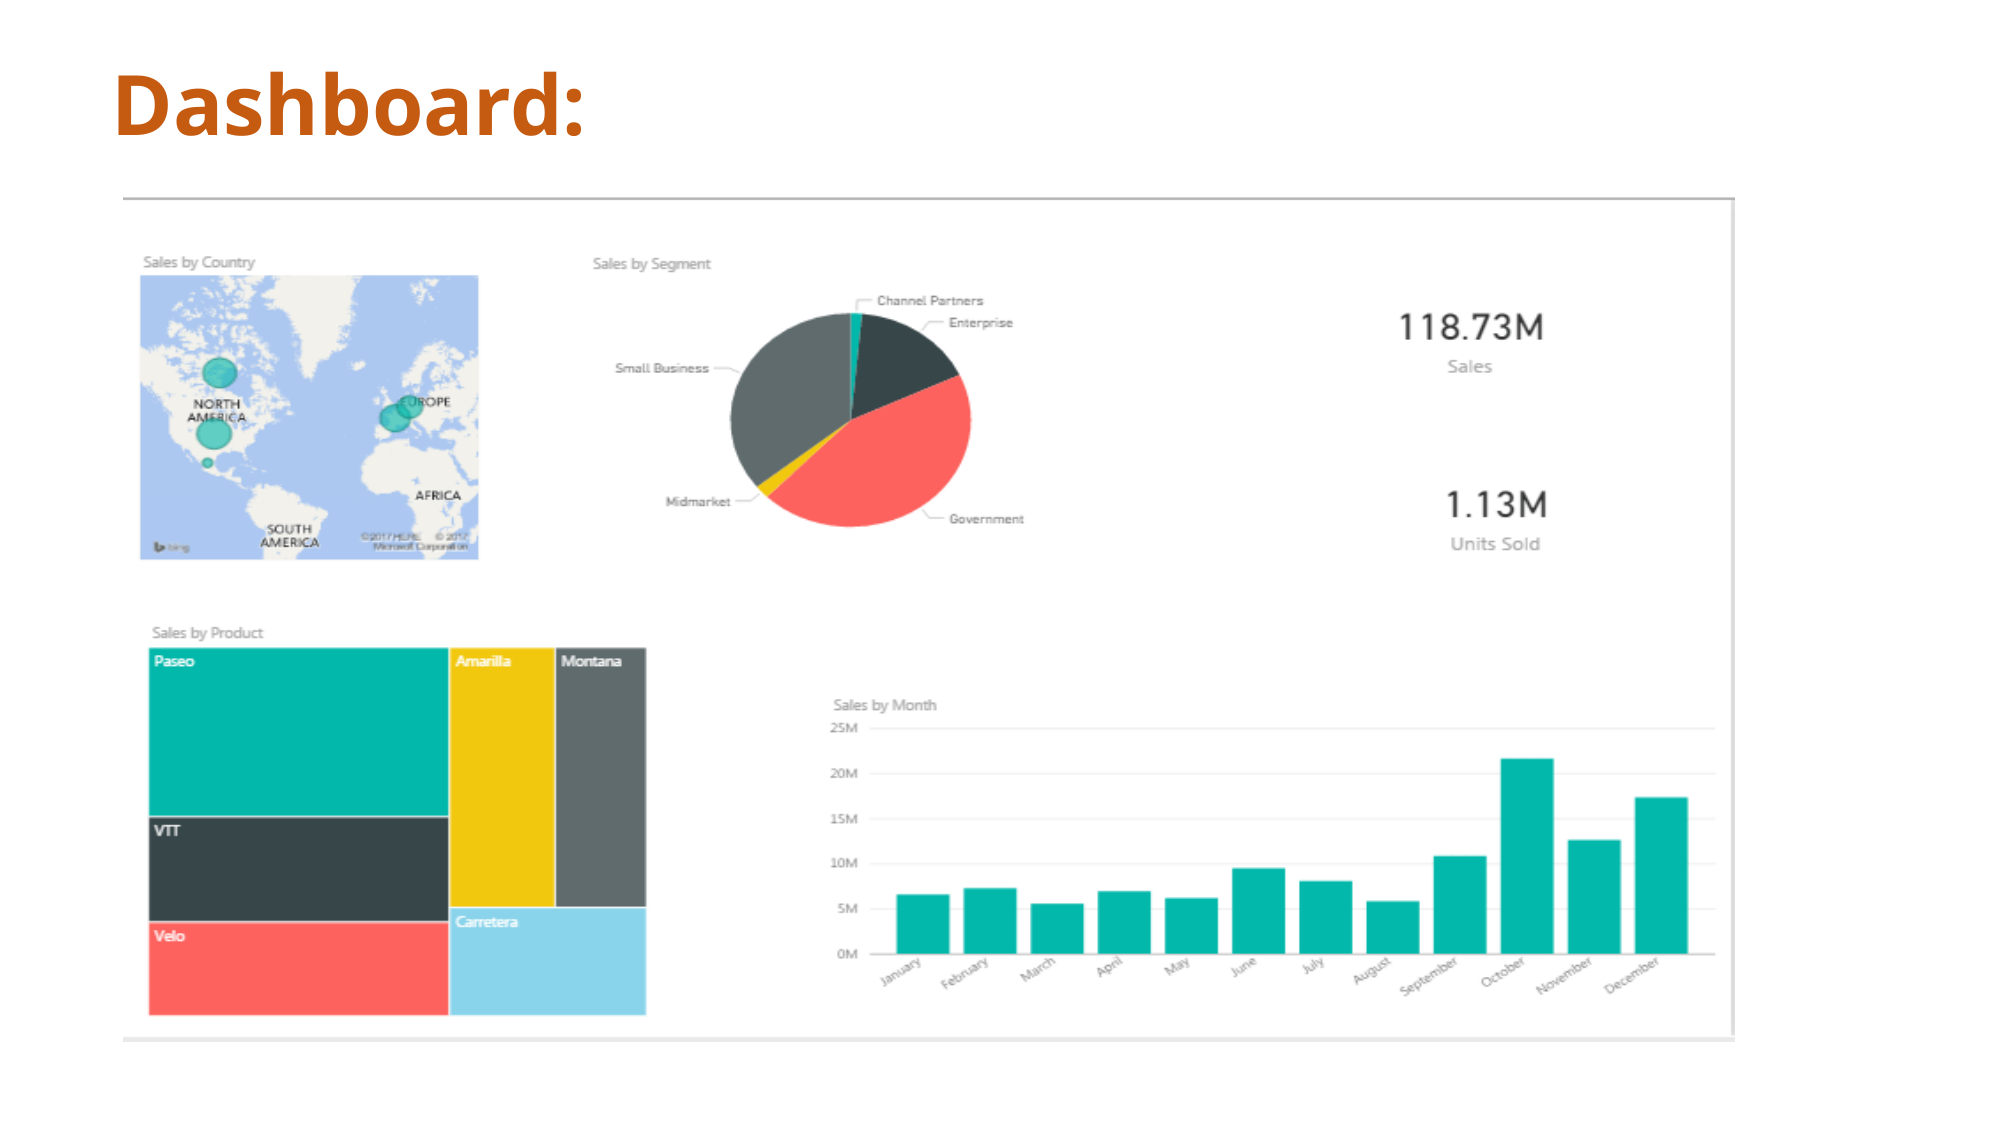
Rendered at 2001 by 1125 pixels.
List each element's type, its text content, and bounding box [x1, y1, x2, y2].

title Dashboard: [96, 0, 1822, 218]
picture [123, 197, 1735, 1042]
